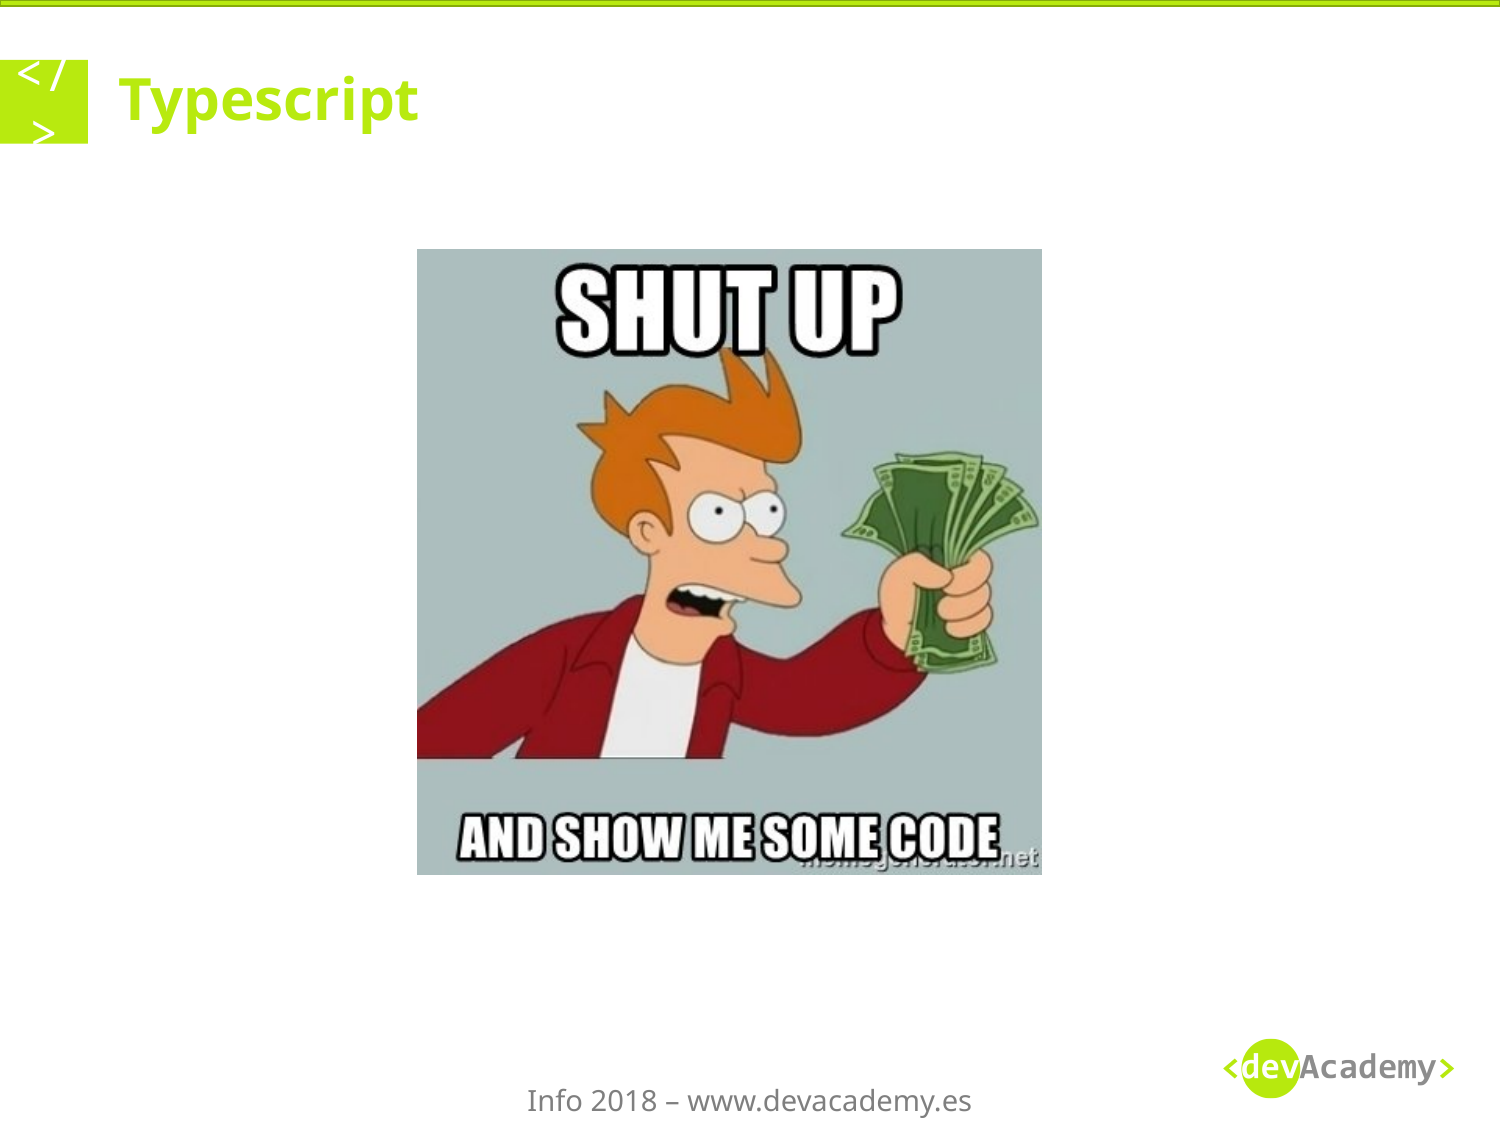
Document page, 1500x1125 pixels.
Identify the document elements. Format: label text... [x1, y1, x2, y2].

title Typescript [103, 59, 1458, 144]
picture [417, 249, 1043, 875]
picture [1218, 1036, 1458, 1102]
